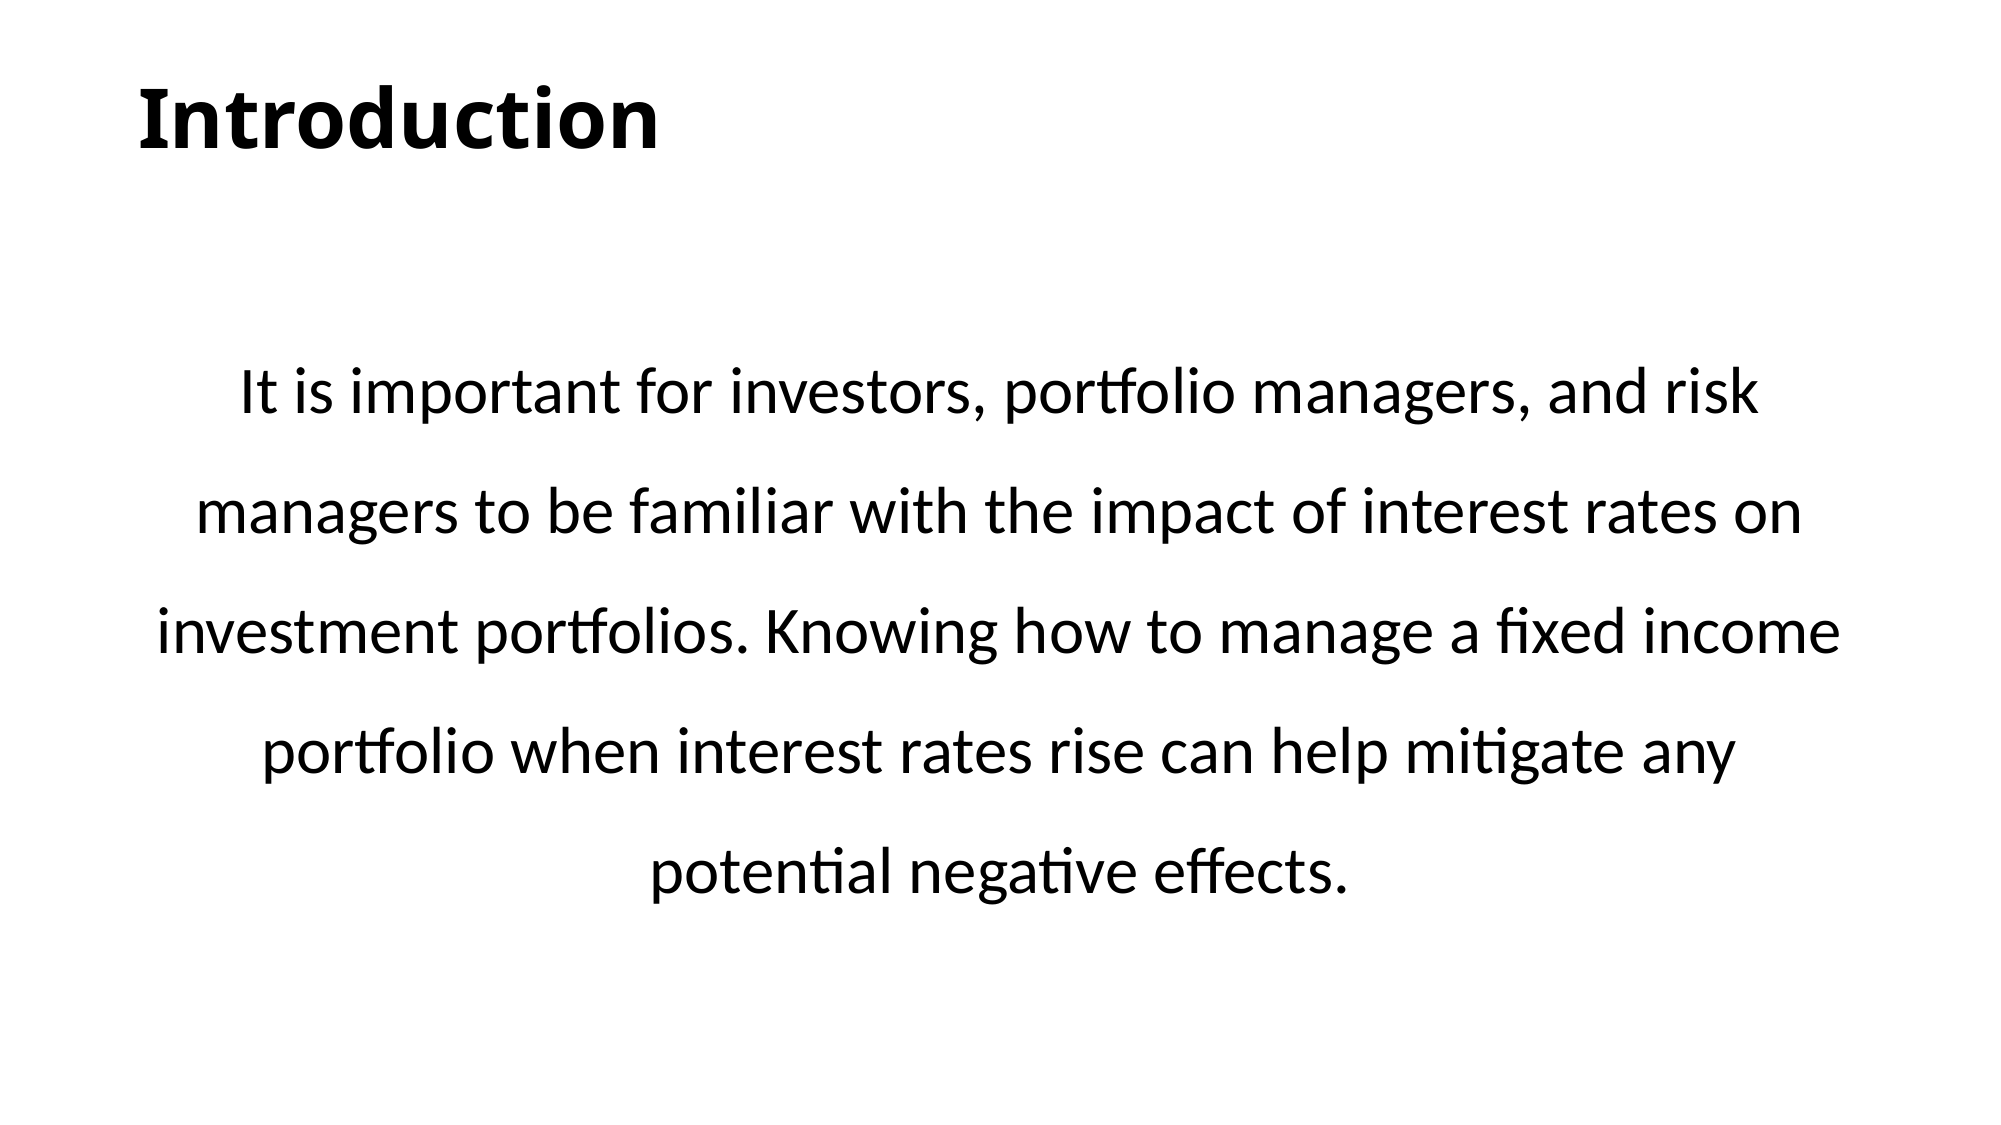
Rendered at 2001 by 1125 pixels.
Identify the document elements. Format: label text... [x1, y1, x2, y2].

title Introduction [123, 59, 1863, 278]
list It is important for investors, portfolio managers, and risk managers to be familiar with the impact of interest rates on investment portfolios. Knowing how to manage a fixed income portfolio when interest rates rise can help mitigate any potential negative effects. [137, 299, 1863, 1014]
